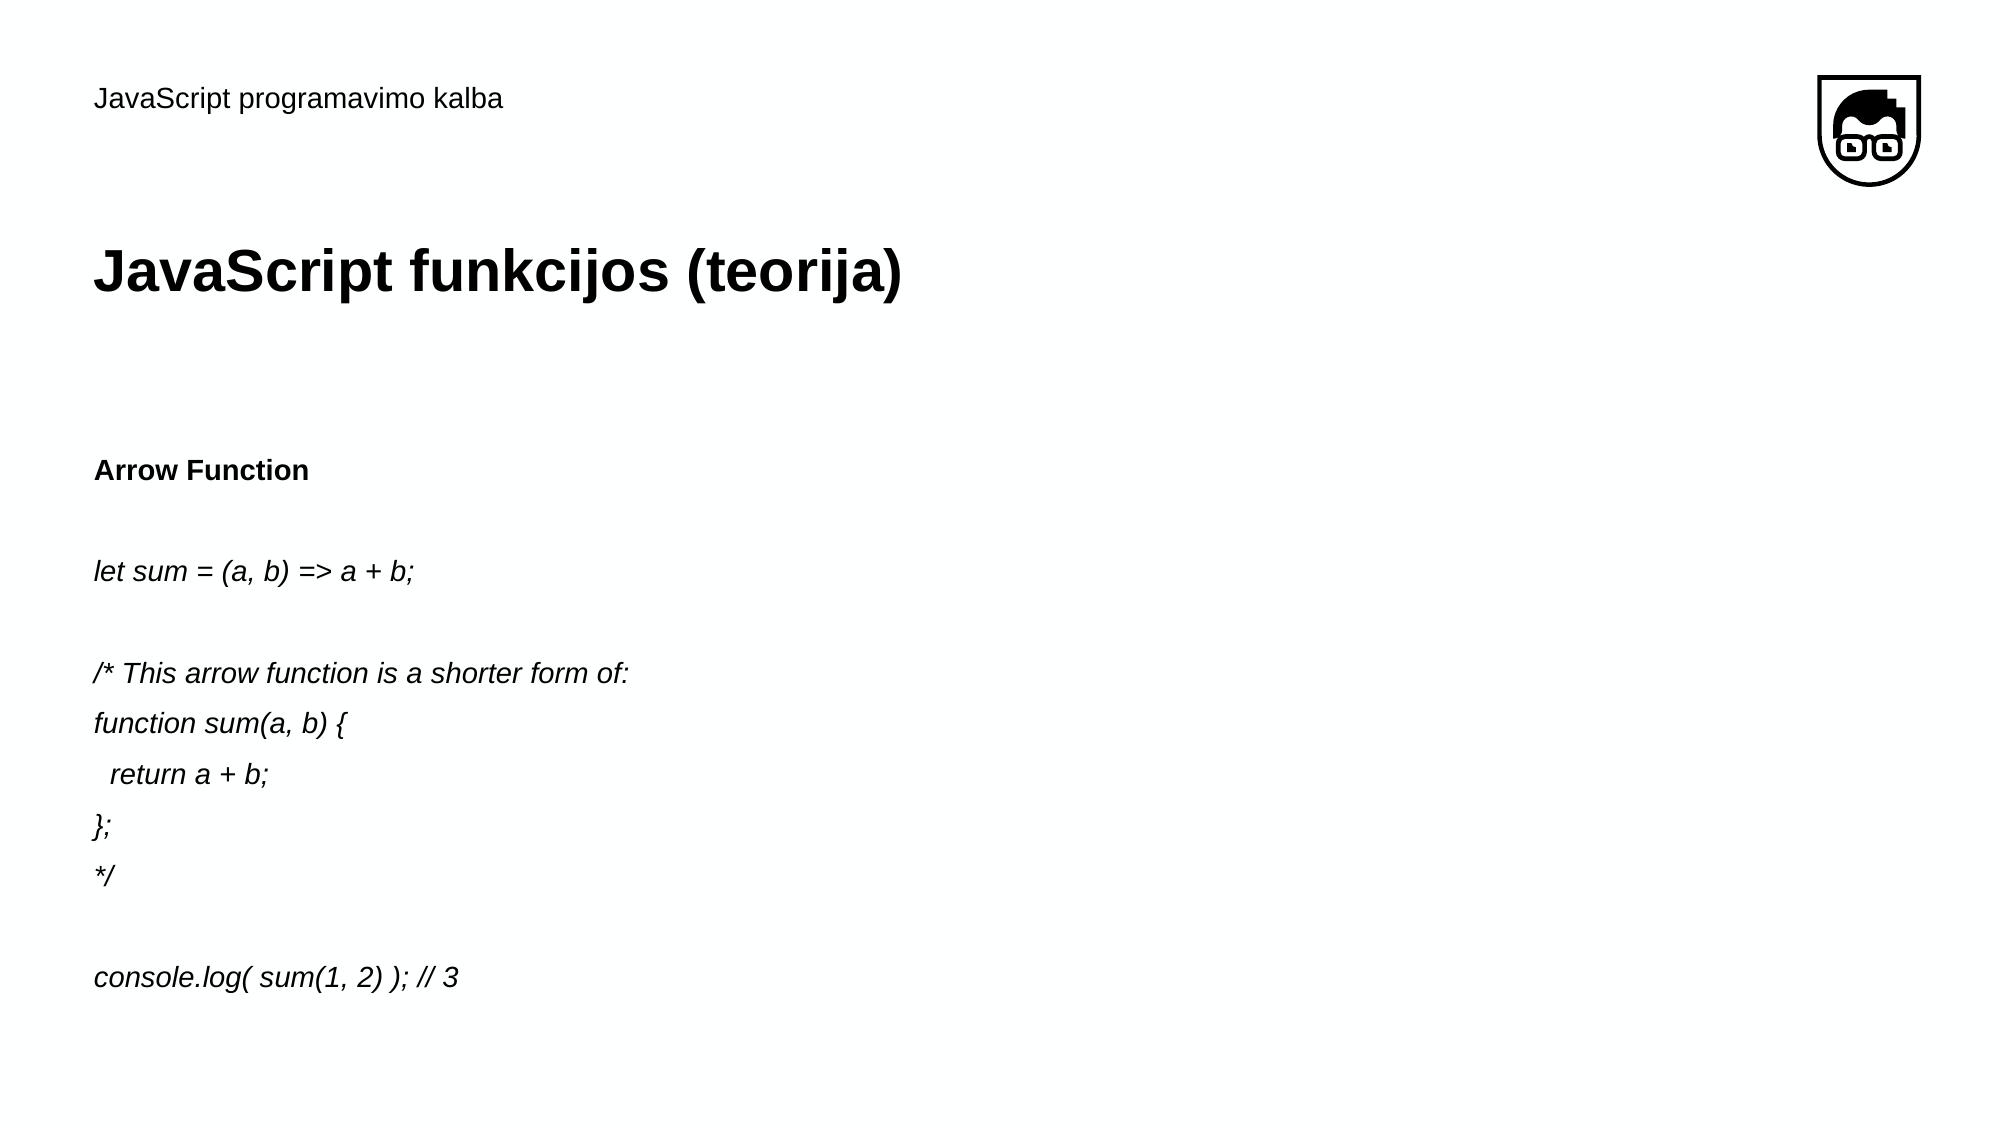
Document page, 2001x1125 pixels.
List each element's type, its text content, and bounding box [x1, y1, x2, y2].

list JavaScript programavimo kalba [78, 75, 1102, 150]
list Arrow Function let sum = (a, b) => a + b; /* This arrow function is a shorter form of: function sum(a, b) { return a + b; }; */ console.log( sum(1, 2) ); // 3 [78, 438, 1861, 1125]
title JavaScript funkcijos (teorija) [78, 224, 1851, 438]
